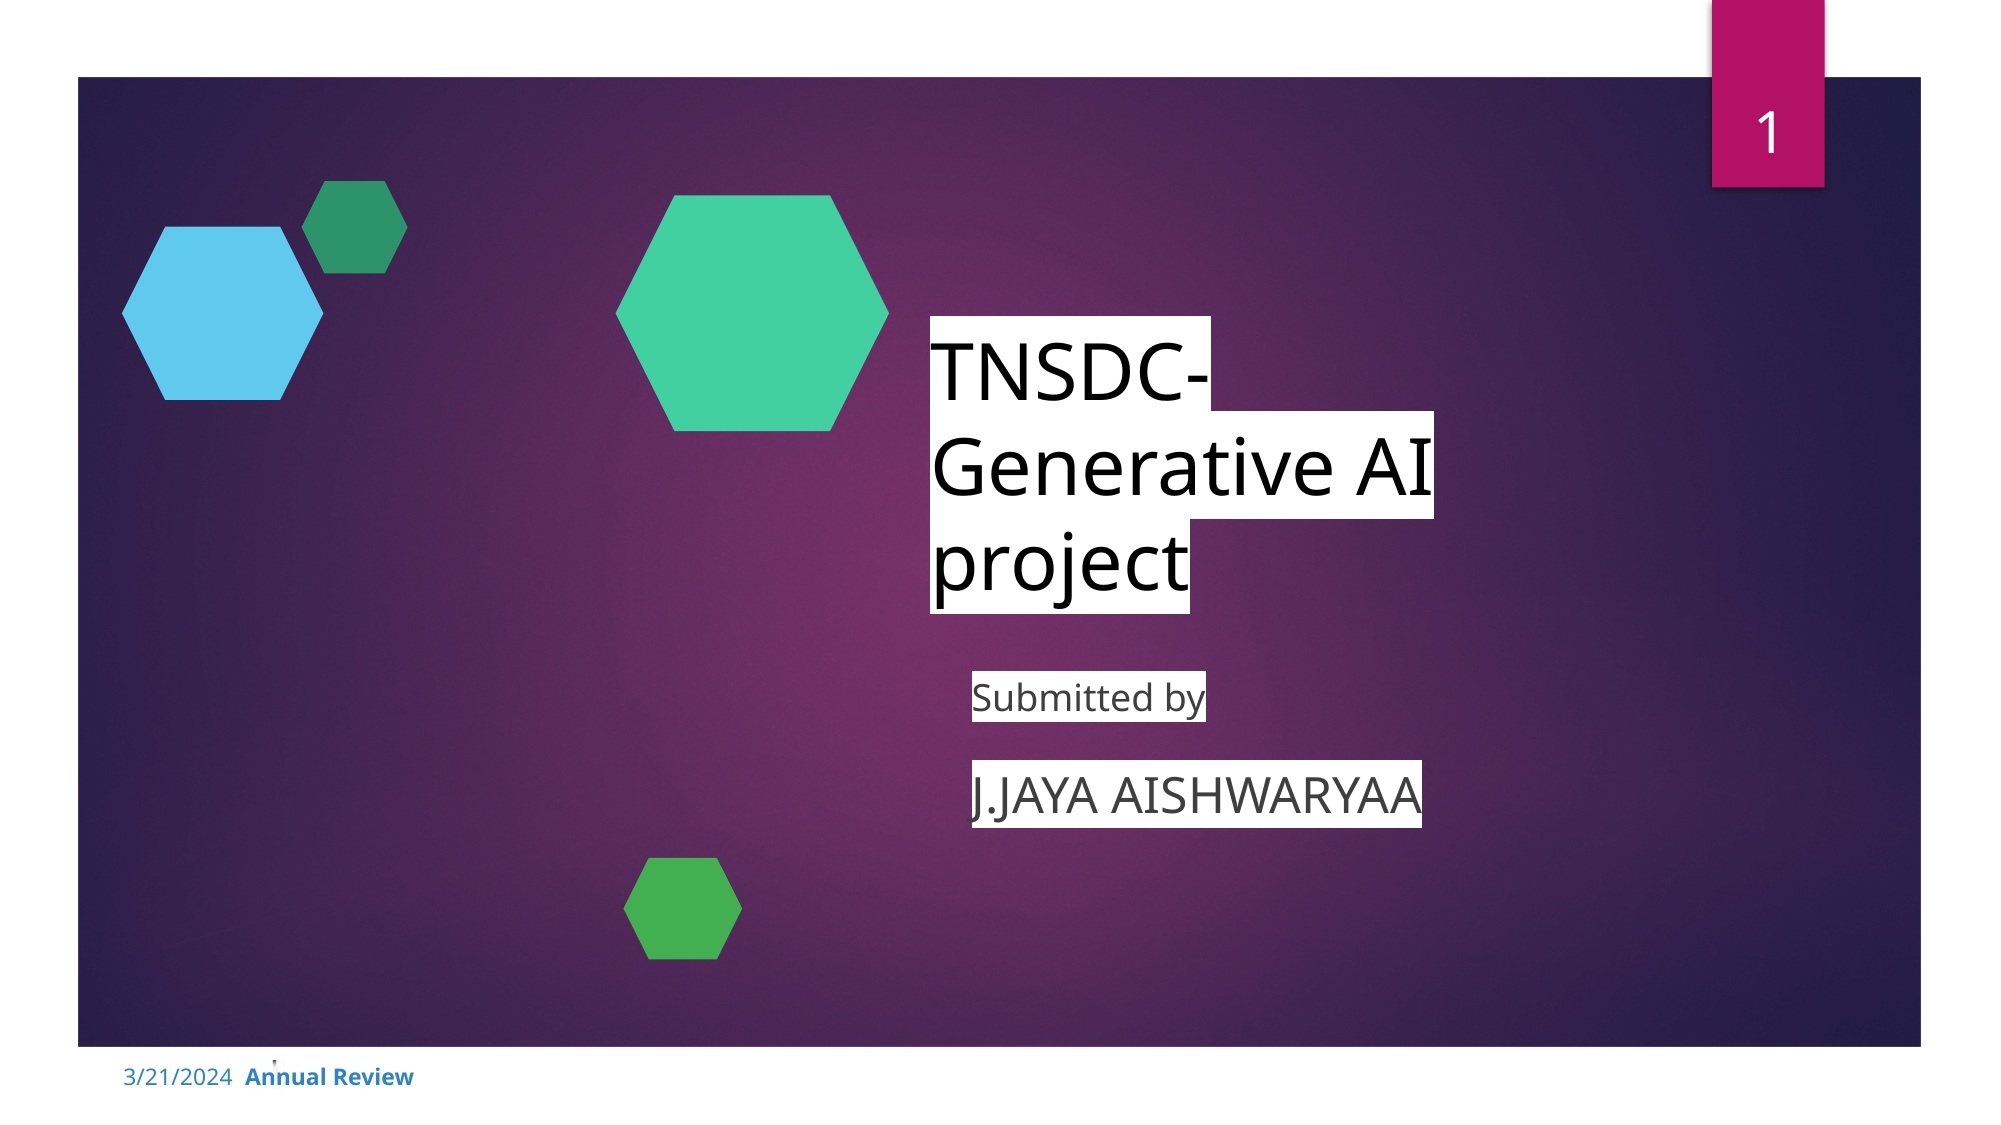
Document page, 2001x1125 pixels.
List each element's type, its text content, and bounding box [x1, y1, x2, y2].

text_box [623, 857, 743, 960]
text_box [121, 180, 408, 401]
text_box TNSDC- Generative AI project [915, 313, 1687, 614]
slide_number ‹#› [1698, 0, 1836, 175]
picture [110, 1060, 463, 1094]
text_box Submitted by J.JAYA AISHWARYAA [956, 658, 1552, 895]
picture [79, 78, 1920, 1046]
text_box [615, 195, 890, 432]
